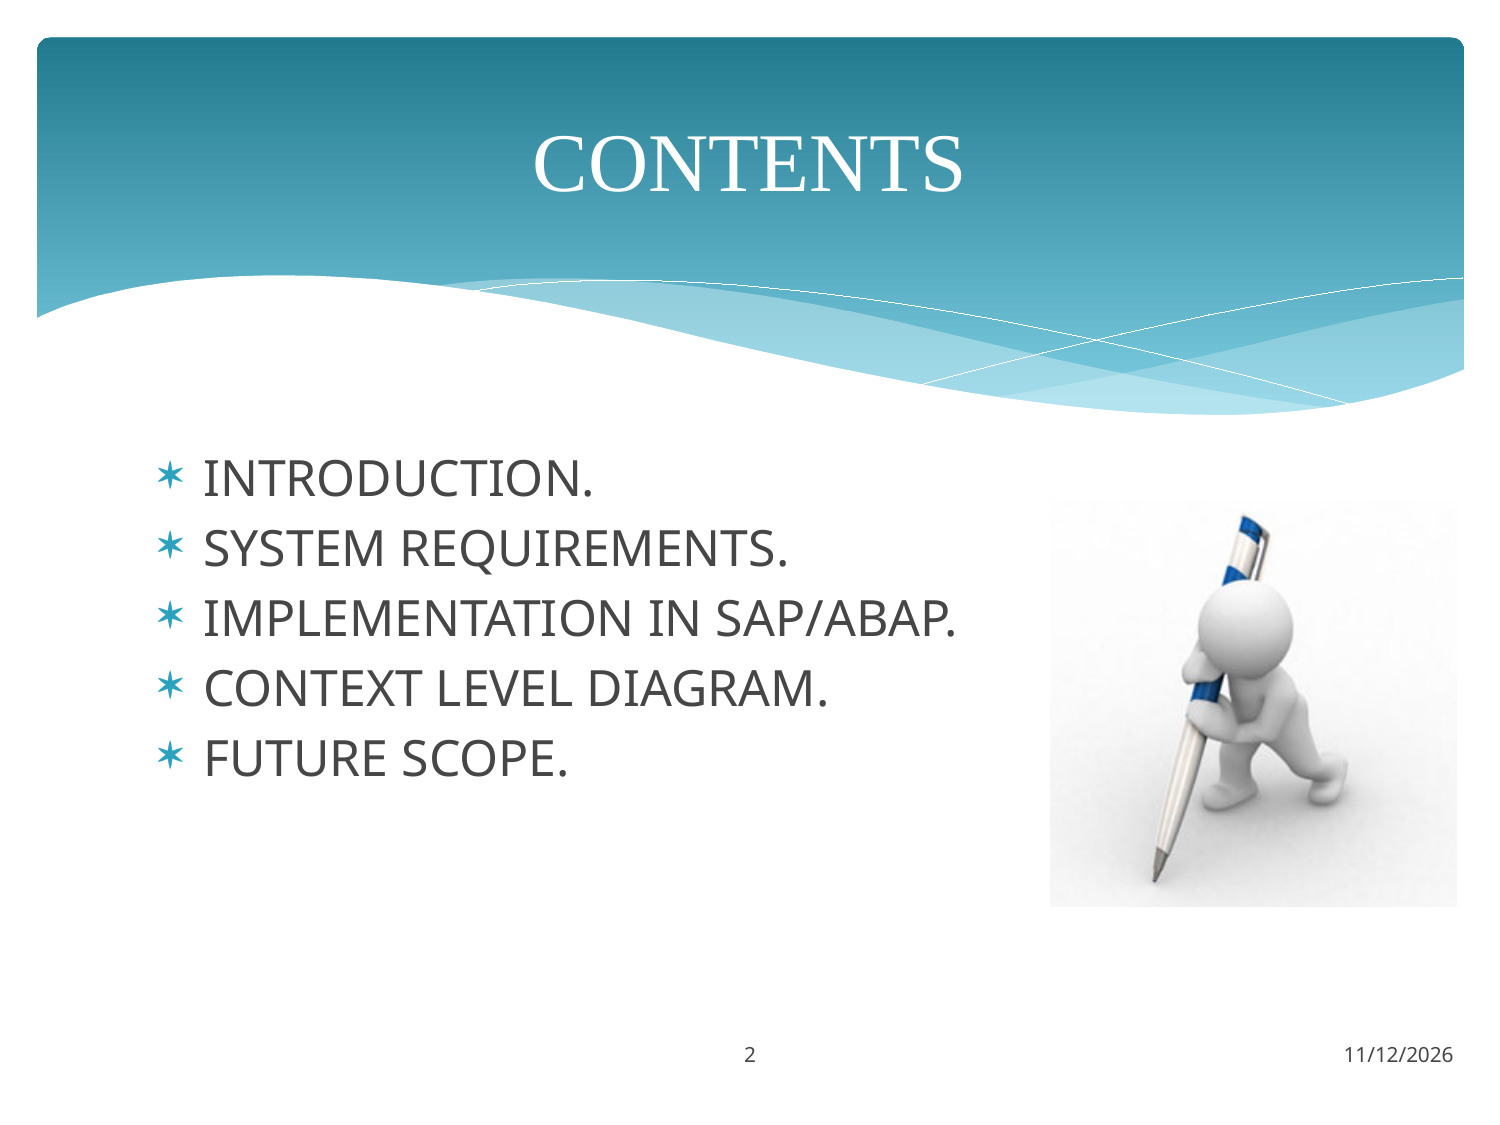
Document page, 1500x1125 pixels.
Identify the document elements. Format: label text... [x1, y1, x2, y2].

list INTRODUCTION. SYSTEM REQUIREMENTS. IMPLEMENTATION IN SAP/ABAP. CONTEXT LEVEL DIAGRAM. FUTURE SCOPE. [143, 438, 1359, 1005]
title CONTENTS [75, 55, 1425, 261]
slide_number 2 [654, 1025, 846, 1086]
picture [1049, 499, 1457, 907]
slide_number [847, 1025, 1469, 1086]
